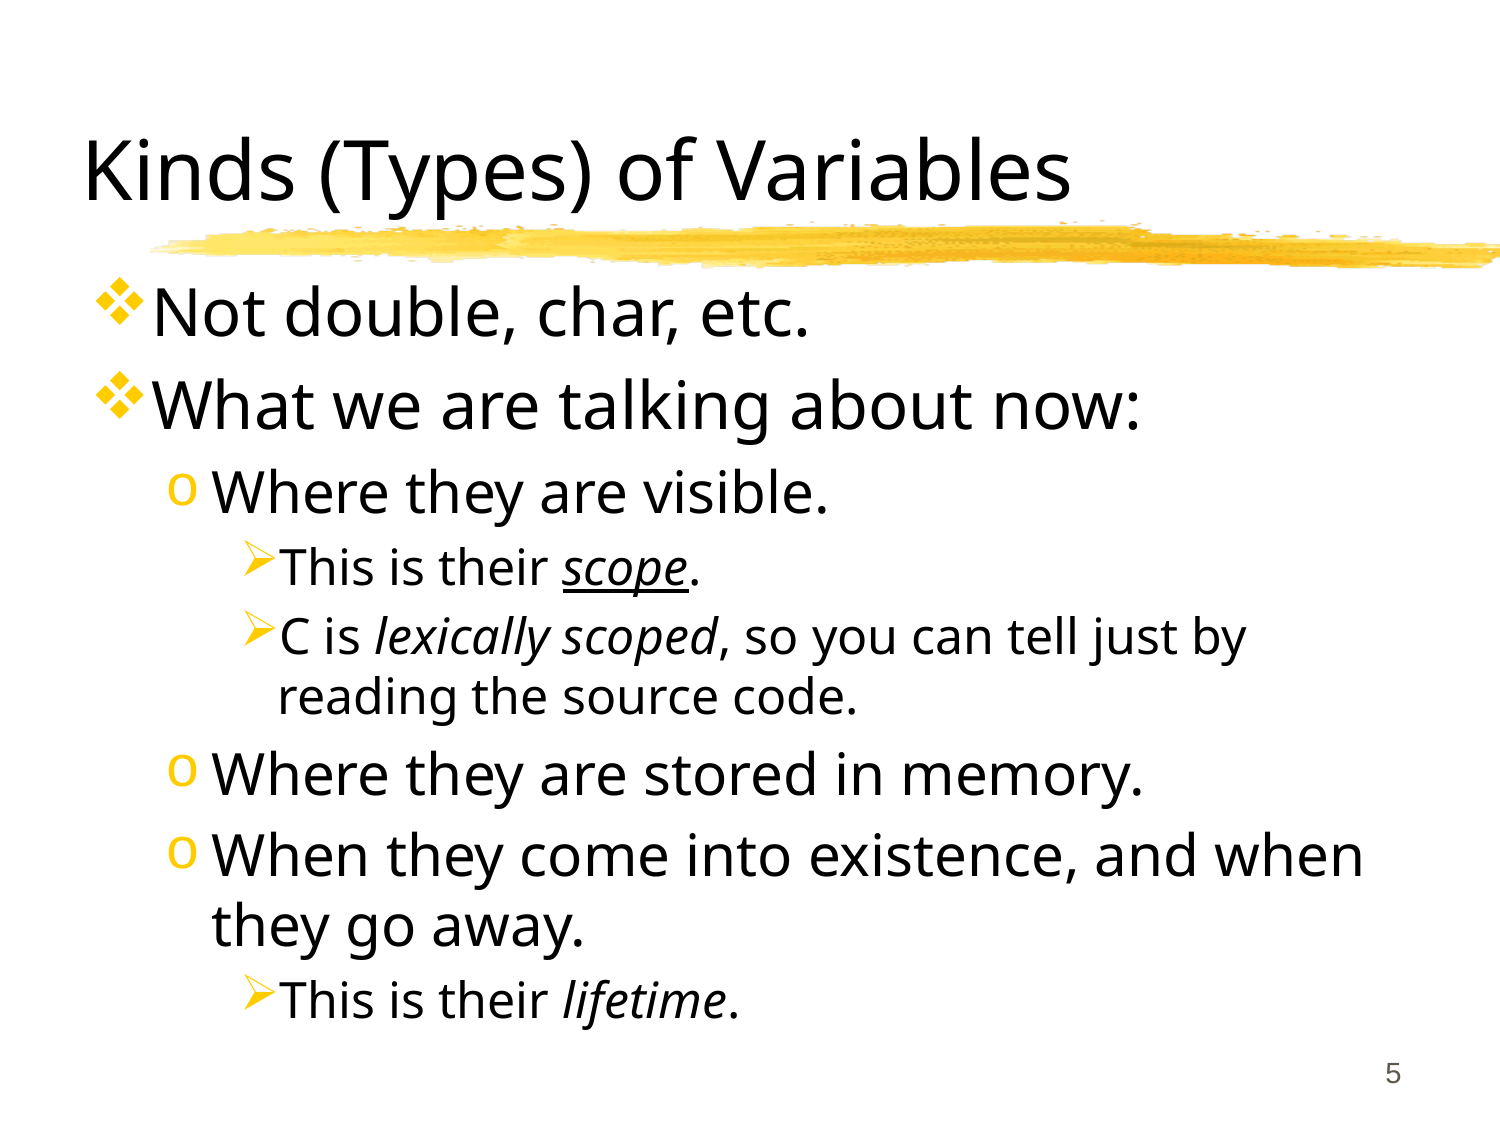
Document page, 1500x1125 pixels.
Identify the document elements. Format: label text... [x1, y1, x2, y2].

list Not double, char, etc. What we are talking about now: Where they are visible. This is their scope. C is lexically scoped, so you can tell just by reading the source code. Where they are stored in memory. When they come into existence, and when they go away. This is their lifetime. [75, 262, 1413, 1125]
picture [150, 215, 1500, 279]
slide_number 5 [1103, 1021, 1417, 1098]
title Kinds (Types) of Variables [66, 37, 1342, 225]
